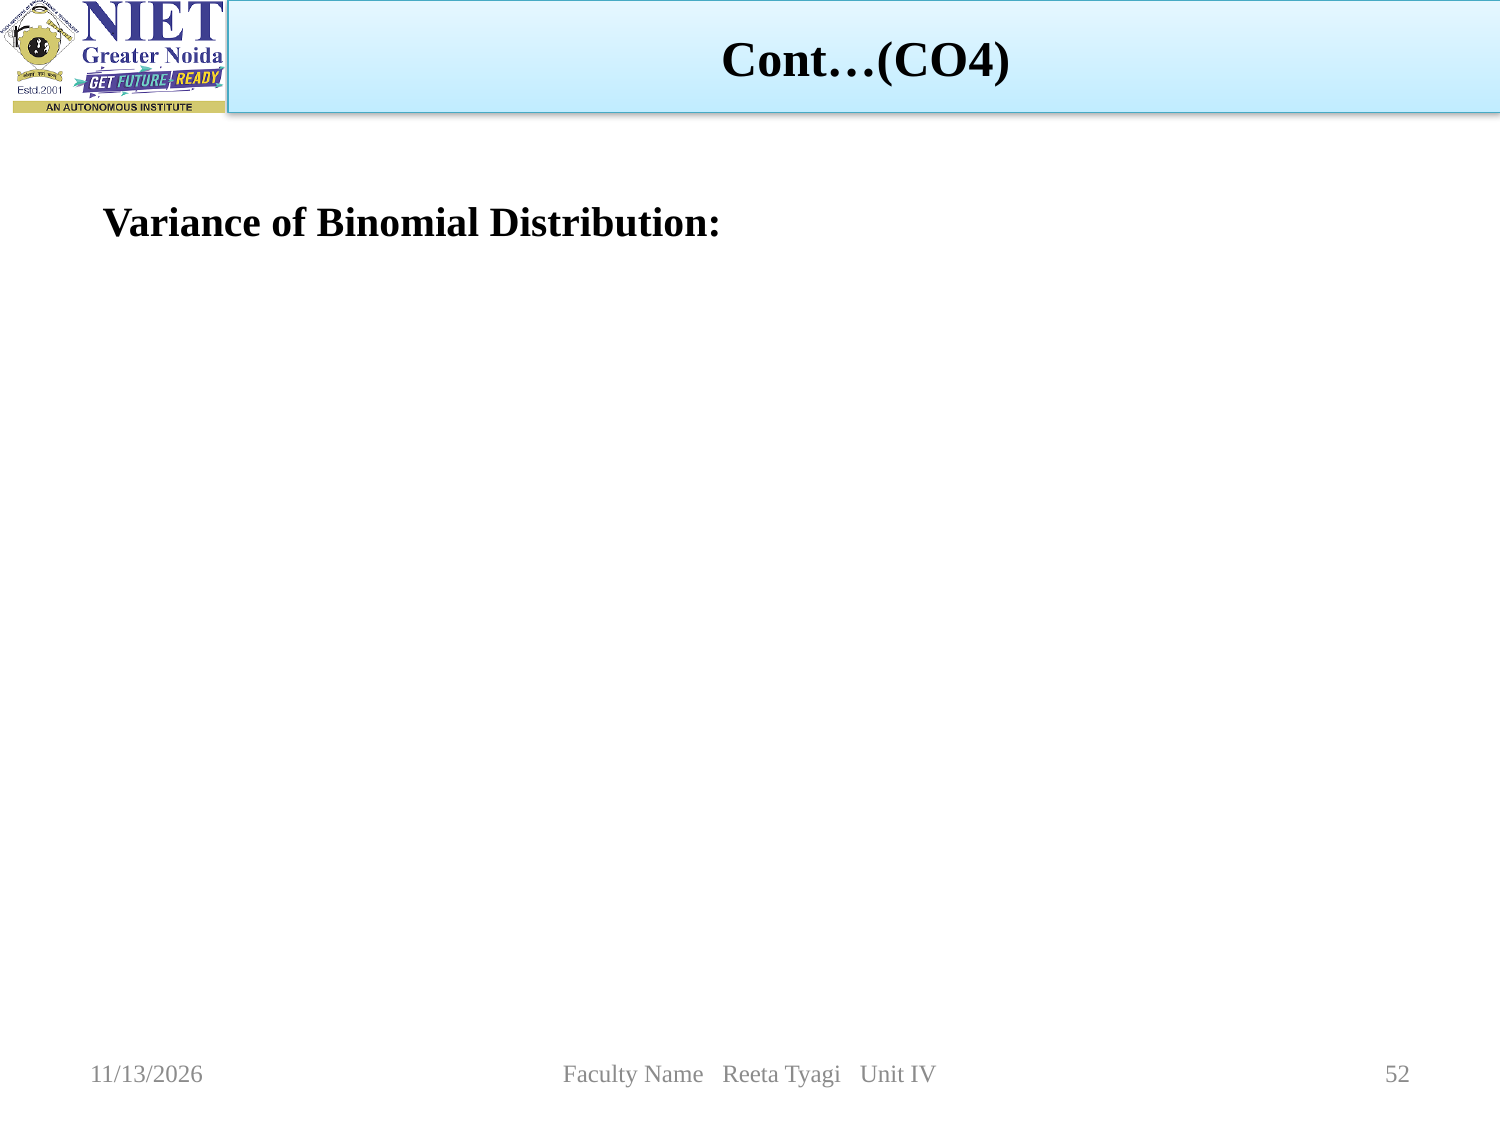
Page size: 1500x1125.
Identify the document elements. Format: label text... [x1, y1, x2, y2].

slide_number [75, 1042, 425, 1103]
slide_number 52 [1074, 1042, 1425, 1103]
footer Faculty Name Reeta Tyagi Unit IV [512, 1042, 988, 1103]
text_box Cont…(CO4) [227, 0, 1500, 113]
picture [0, 0, 226, 113]
